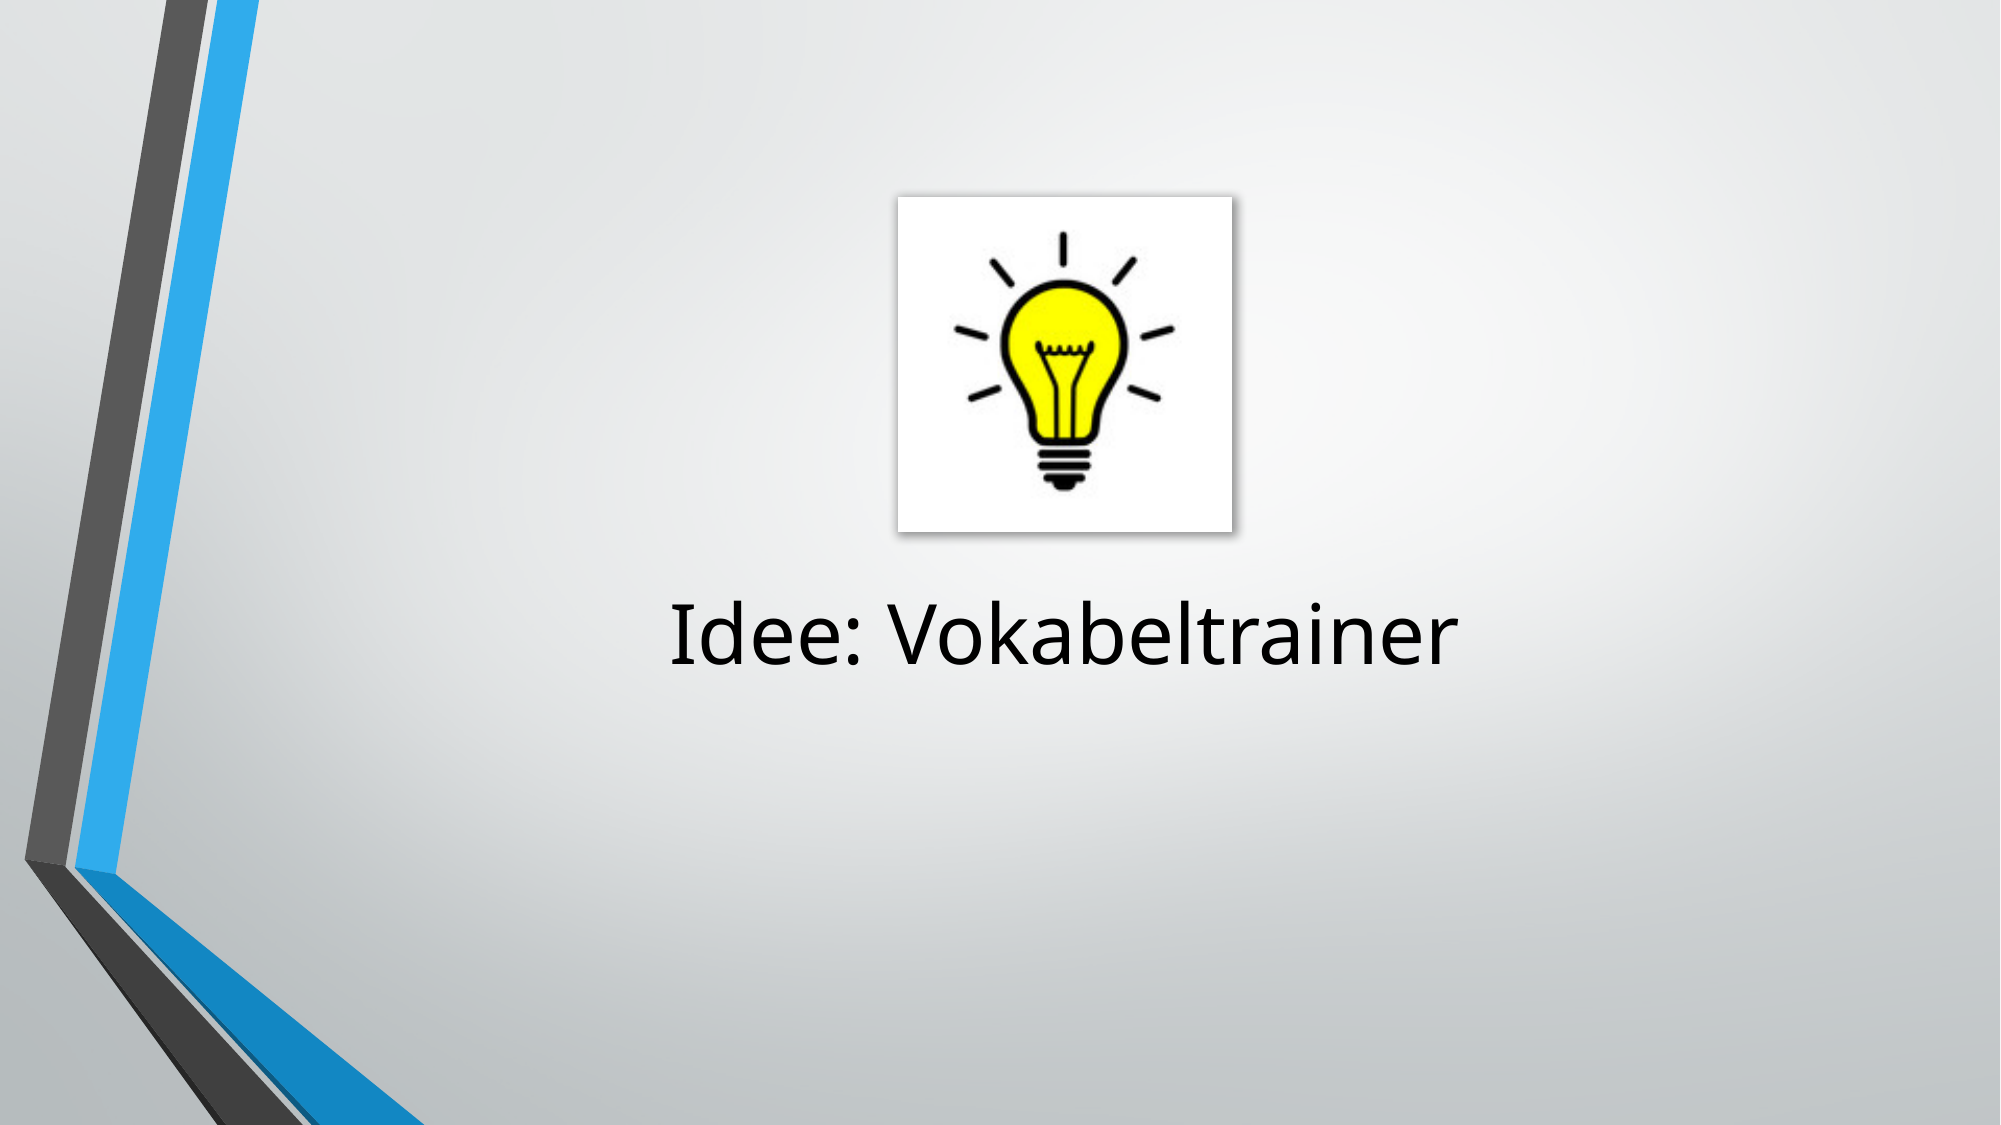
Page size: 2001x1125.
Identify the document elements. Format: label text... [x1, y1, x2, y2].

picture [898, 197, 1233, 532]
title Idee: Vokabeltrainer [243, 112, 1887, 950]
